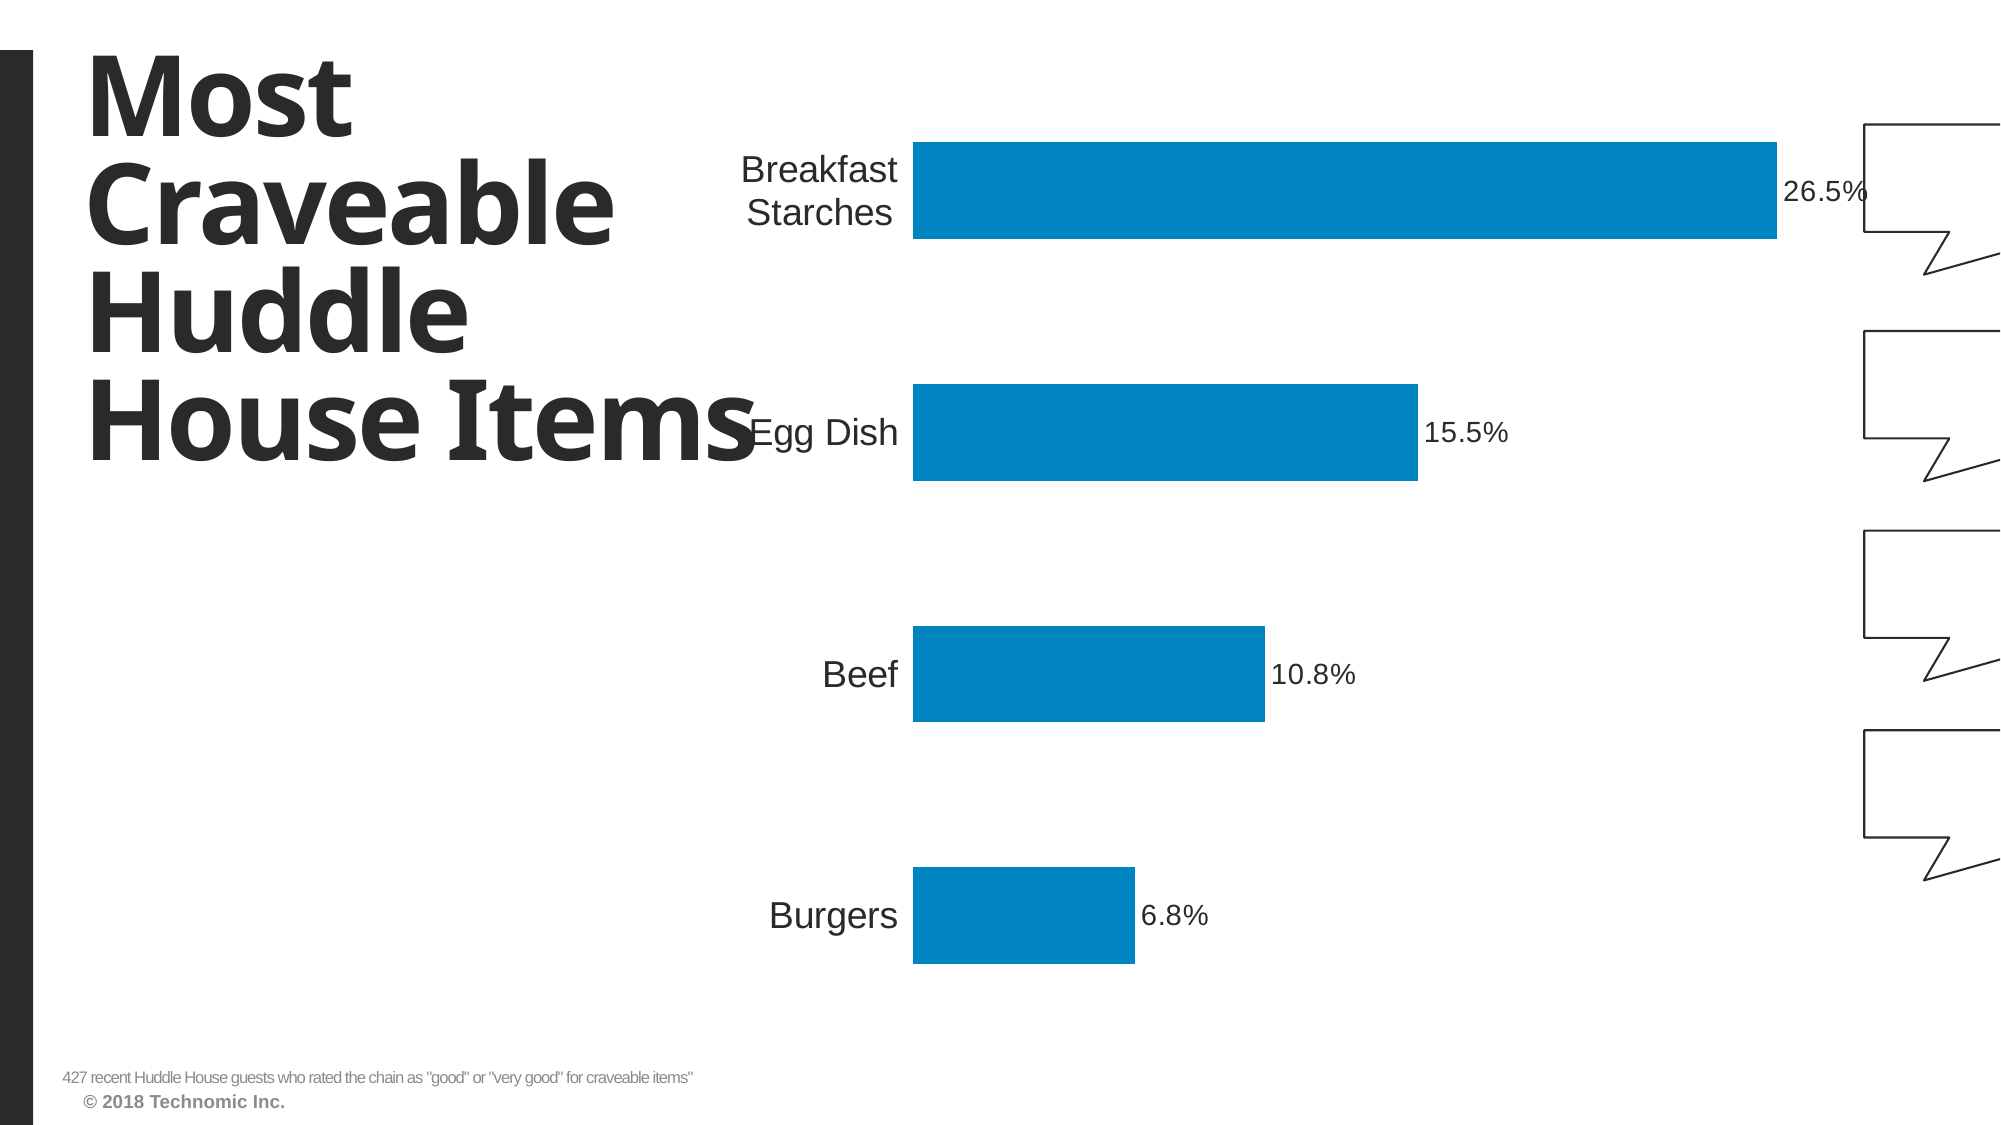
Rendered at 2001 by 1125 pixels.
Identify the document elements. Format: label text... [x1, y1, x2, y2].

chart [716, 49, 1917, 1057]
list 427 recent Huddle House guests who rated the chain as "good" or "very good" for craveable items" [62, 1067, 888, 1125]
title Most Craveable Huddle House Items [83, 50, 714, 338]
